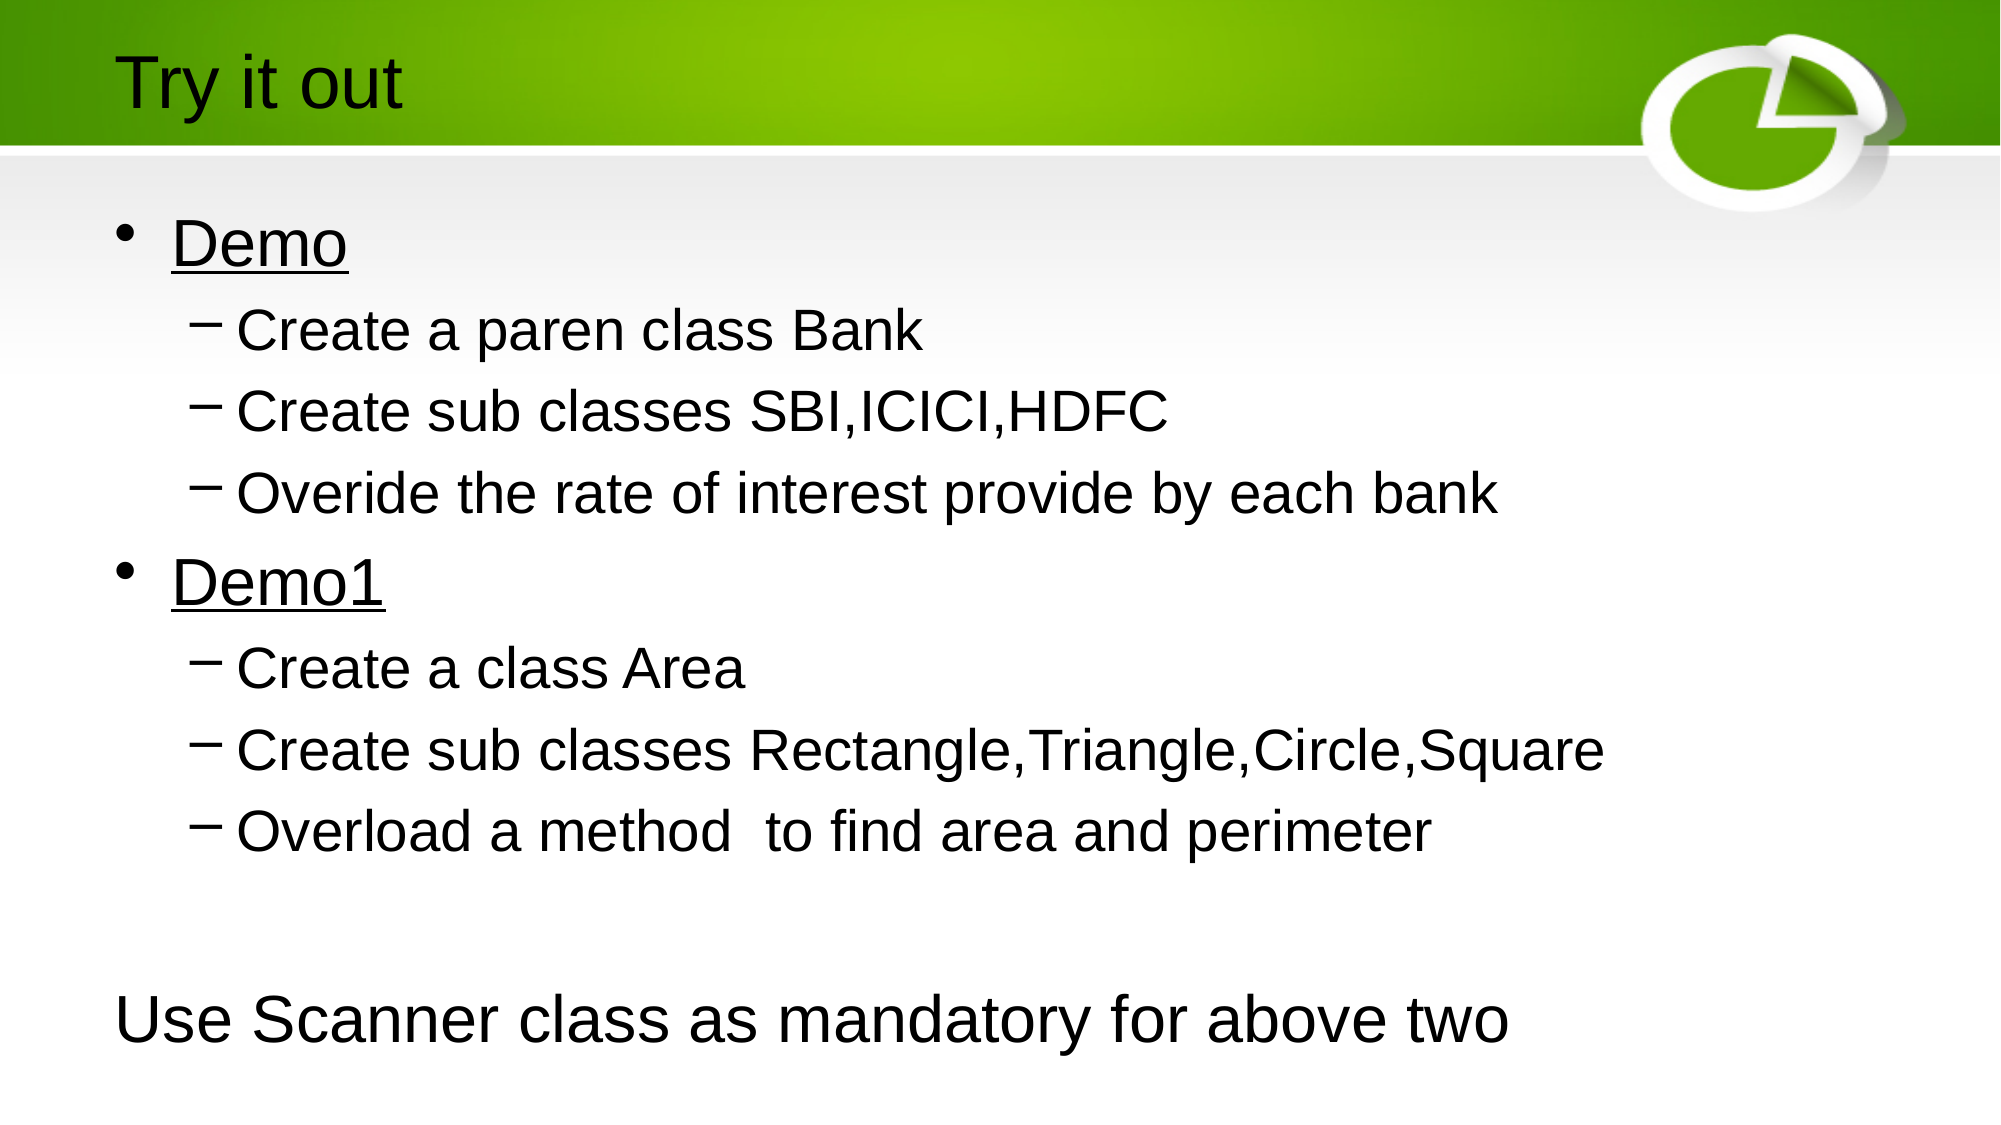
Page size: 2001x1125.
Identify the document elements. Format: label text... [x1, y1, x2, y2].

title Try it out [99, 30, 1901, 127]
list Demo Create a paren class Bank Create sub classes SBI,ICICI,HDFC Overide the rate of interest provide by each bank Demo1 Create a class Area Create sub classes Rectangle,Triangle,Circle,Square Overload a method to find area and perimeter Use Scanner class as mandatory for above two [99, 192, 1901, 1006]
picture [0, 0, 2001, 1125]
